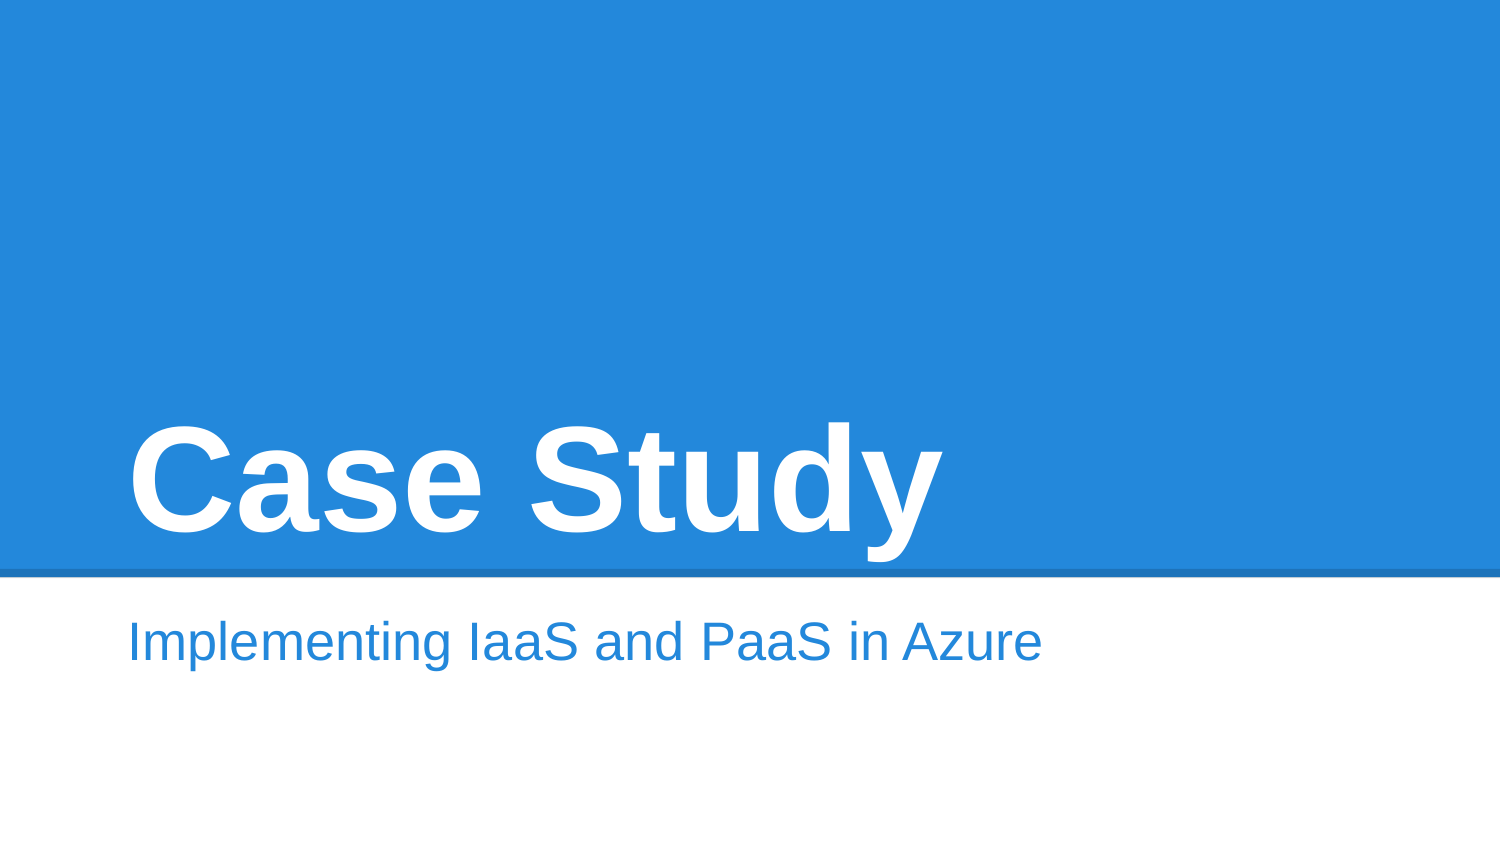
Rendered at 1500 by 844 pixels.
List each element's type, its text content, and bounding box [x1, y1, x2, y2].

title Case Study [112, 306, 1500, 577]
subtitle Implementing IaaS and PaaS in Azure [112, 591, 1477, 824]
